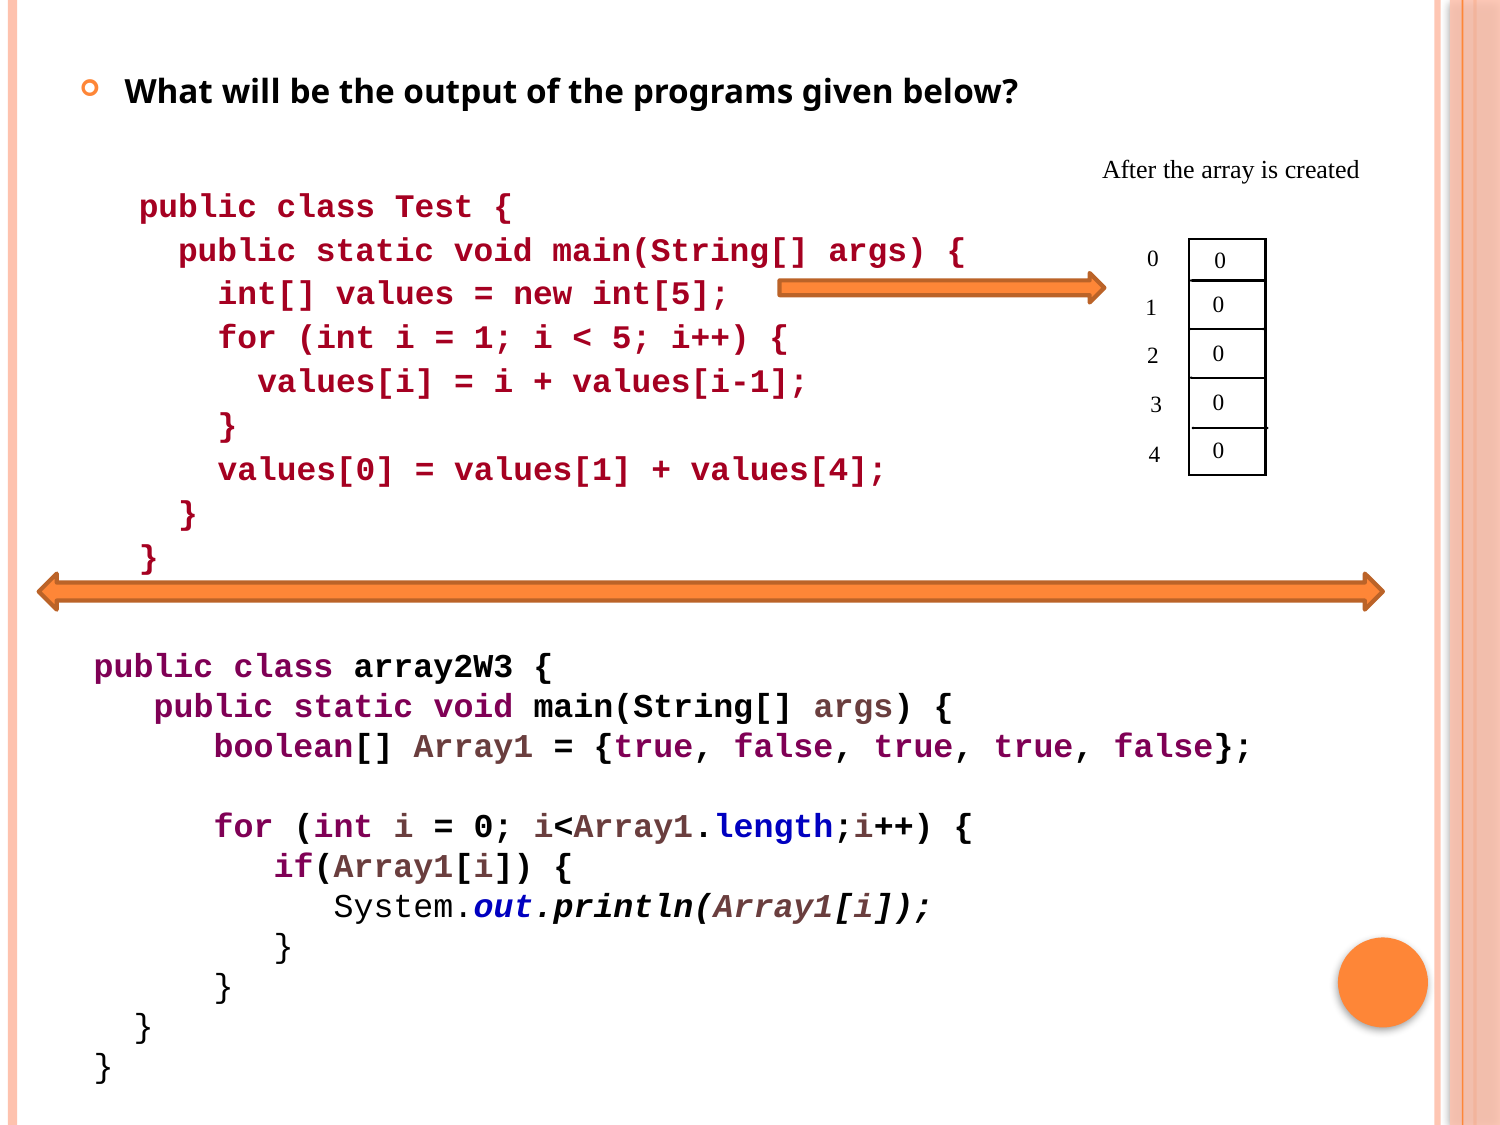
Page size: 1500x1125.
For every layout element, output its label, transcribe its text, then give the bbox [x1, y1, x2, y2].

text_box [777, 278, 1027, 298]
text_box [1032, 101, 1398, 493]
text_box public class array2W3 { public static void main(String[] args) { boolean[] Array1 = {true, false, true, true, false}; for (int i = 0; i<Array1.length;i++) { if(Array1[i]) { System.out.println(Array1[i]); } } } } [78, 637, 1343, 1091]
text_box [36, 571, 1385, 612]
text_box What will be the output of the programs given below? [64, 63, 1400, 168]
list public class Test { public static void main(String[] args) { int[] values = new int[5]; for (int i = 1; i < 5; i++) { values[i] = i + values[i-1]; } values[0] = values[1] + values[4]; } } [123, 184, 1128, 580]
